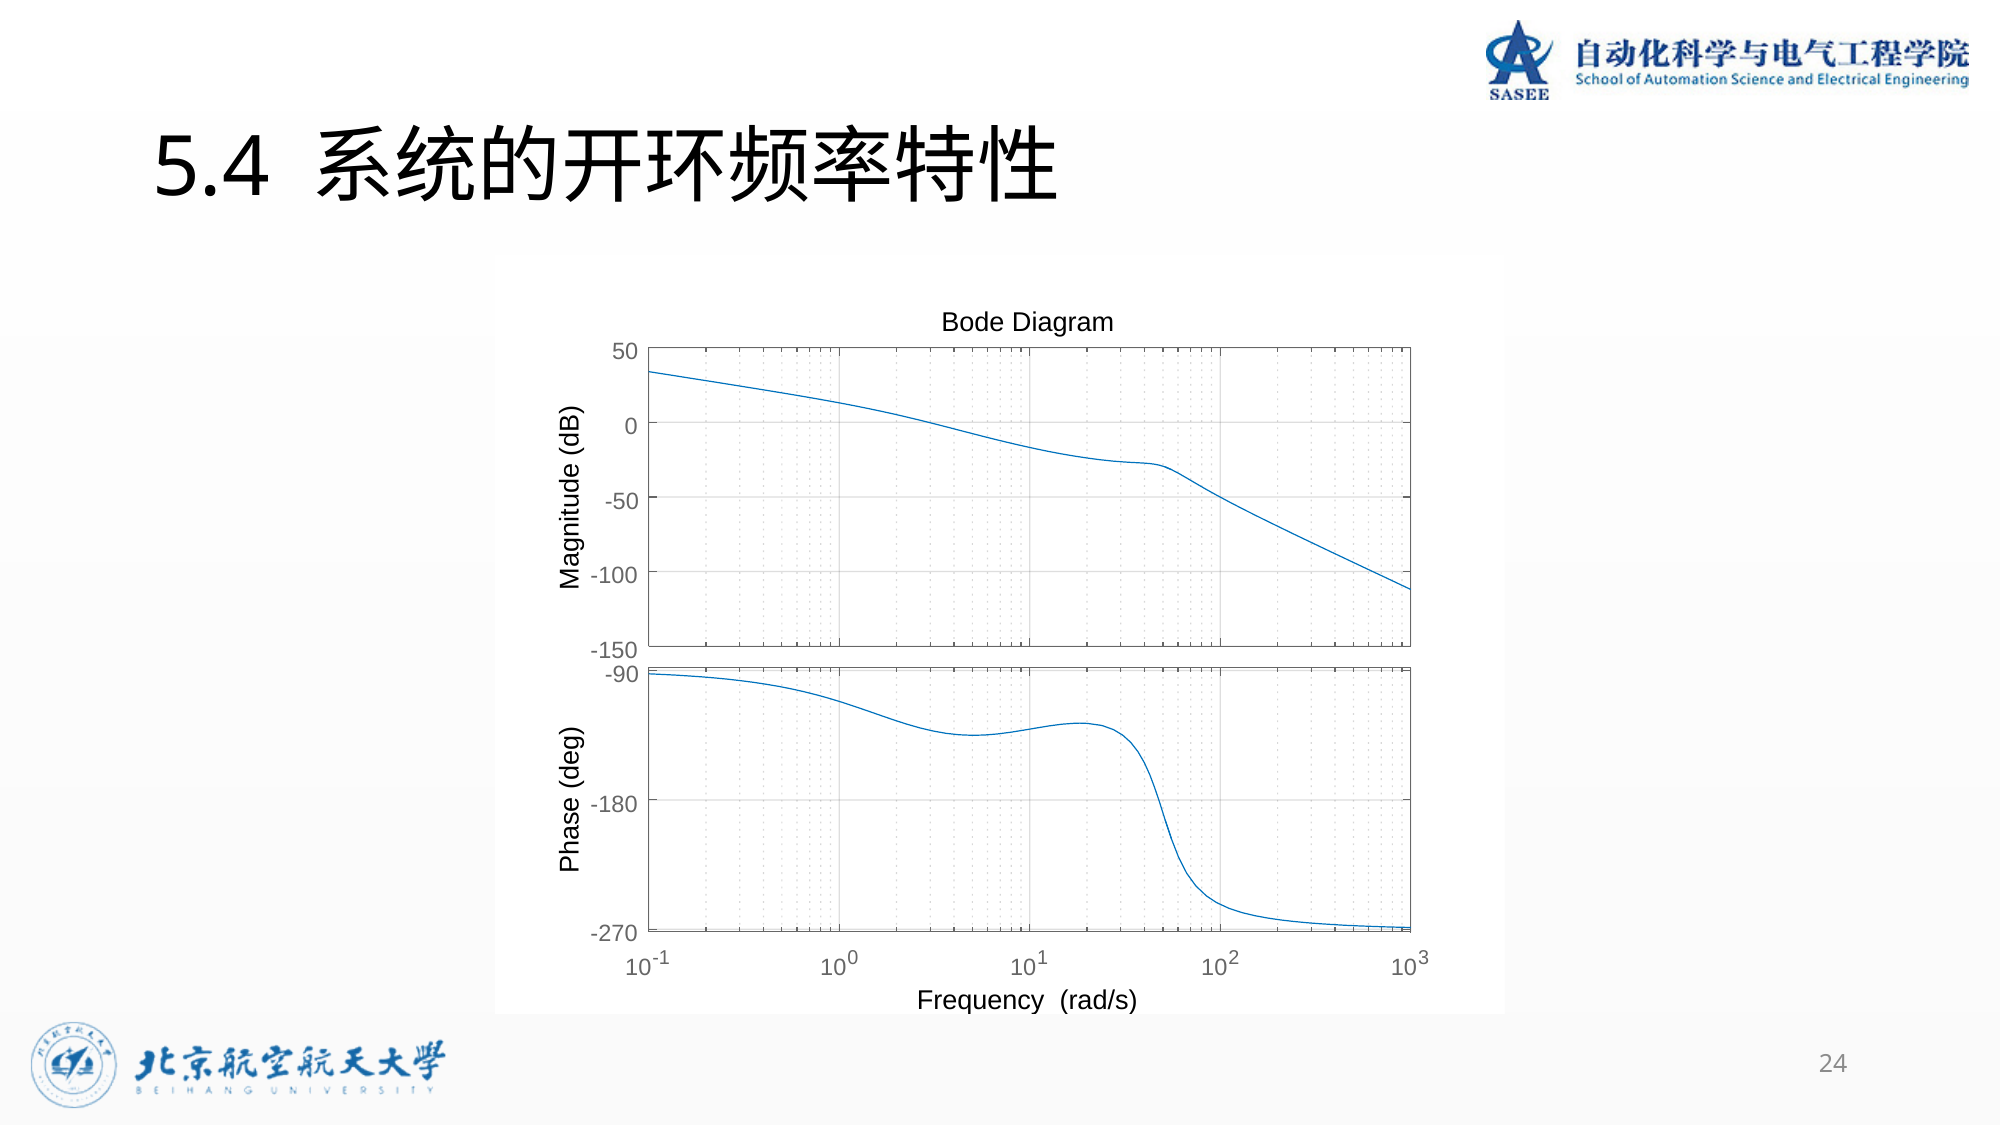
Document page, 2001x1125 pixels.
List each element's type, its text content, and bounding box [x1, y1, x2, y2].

title 5.4 系统的开环频率特性 [137, 59, 1863, 278]
picture [17, 1008, 471, 1118]
picture [495, 255, 1505, 1014]
slide_number 24 [1412, 1034, 1863, 1095]
picture [1486, 20, 1969, 100]
